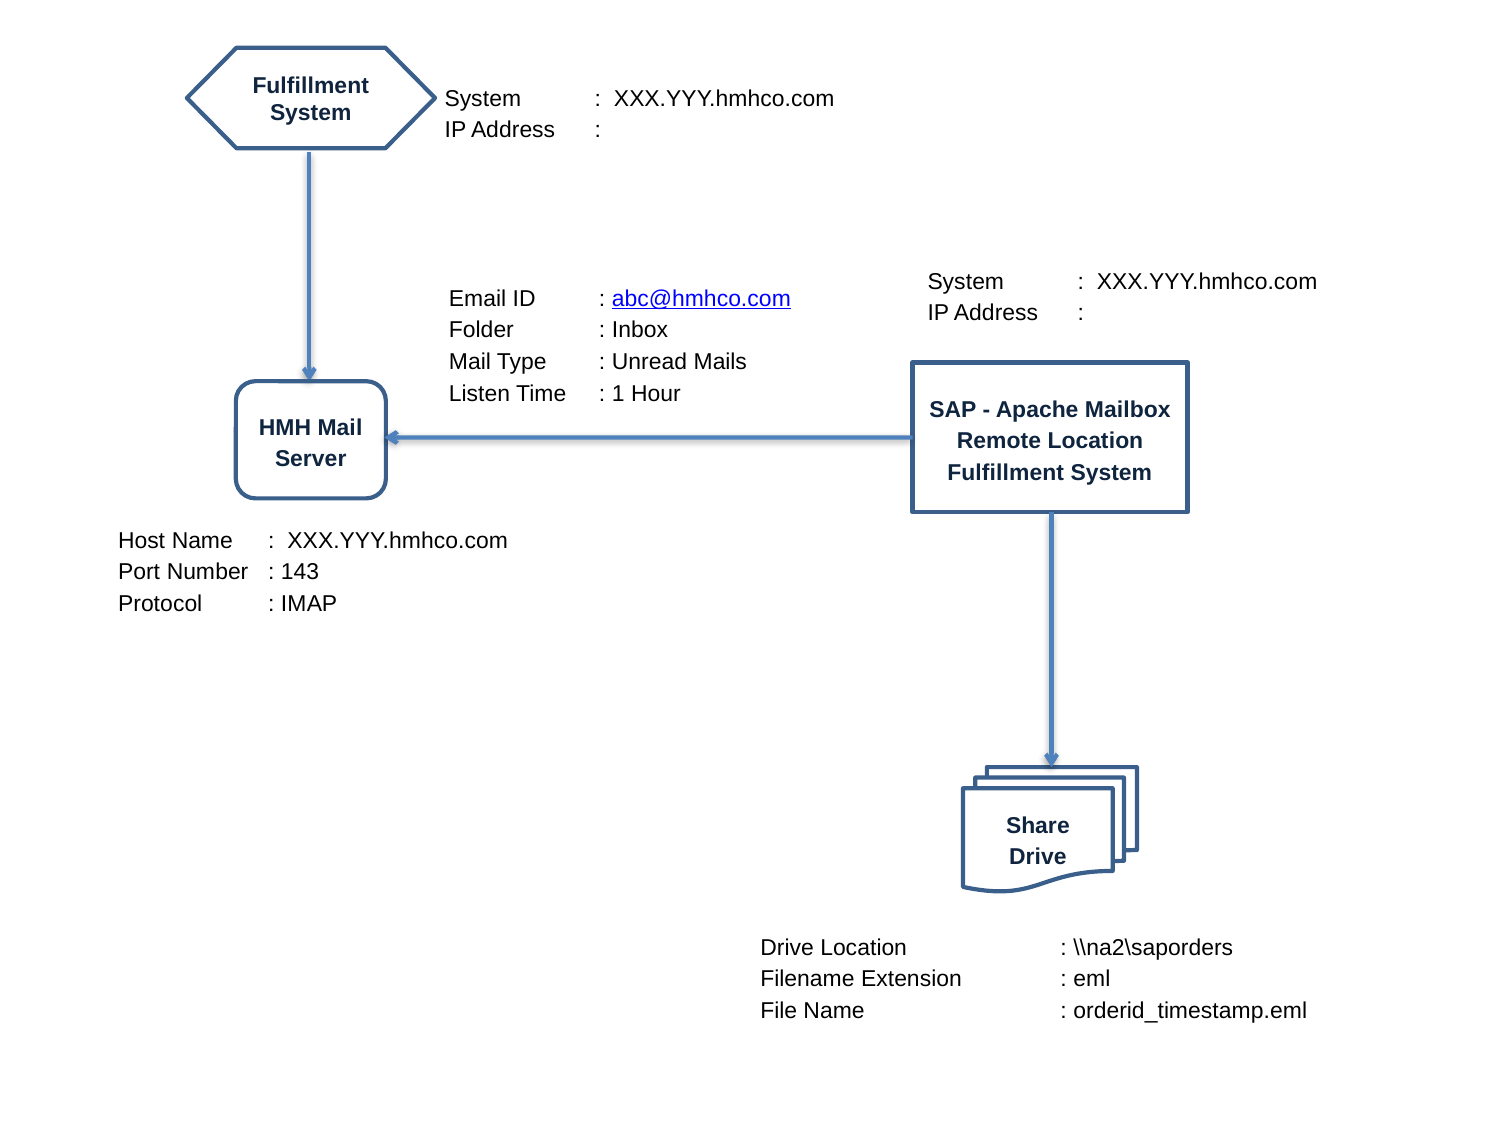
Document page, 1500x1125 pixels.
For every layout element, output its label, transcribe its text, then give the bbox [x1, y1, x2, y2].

text_box HMH Mail Server [233, 379, 388, 501]
text_box Drive Location : \\na2\saporders Filename Extension : eml File Name : orderid_timestamp.eml [745, 913, 1355, 1038]
text_box Fulfillment System [184, 45, 438, 151]
text_box System : XXX.YYY.hmhco.com IP Address : [912, 247, 1346, 341]
text_box System : XXX.YYY.hmhco.com IP Address : [429, 64, 963, 158]
text_box SAP - Apache Mailbox Remote Location Fulfillment System [910, 360, 1190, 514]
text_box Share Drive [960, 765, 1140, 894]
text_box Email ID : abc@hmhco.com Folder : Inbox Mail Type : Unread Mails Listen Time : 1 Hour [433, 266, 863, 419]
text_box Host Name : XXX.YYY.hmhco.com Port Number : 143 Protocol : IMAP [103, 506, 638, 663]
